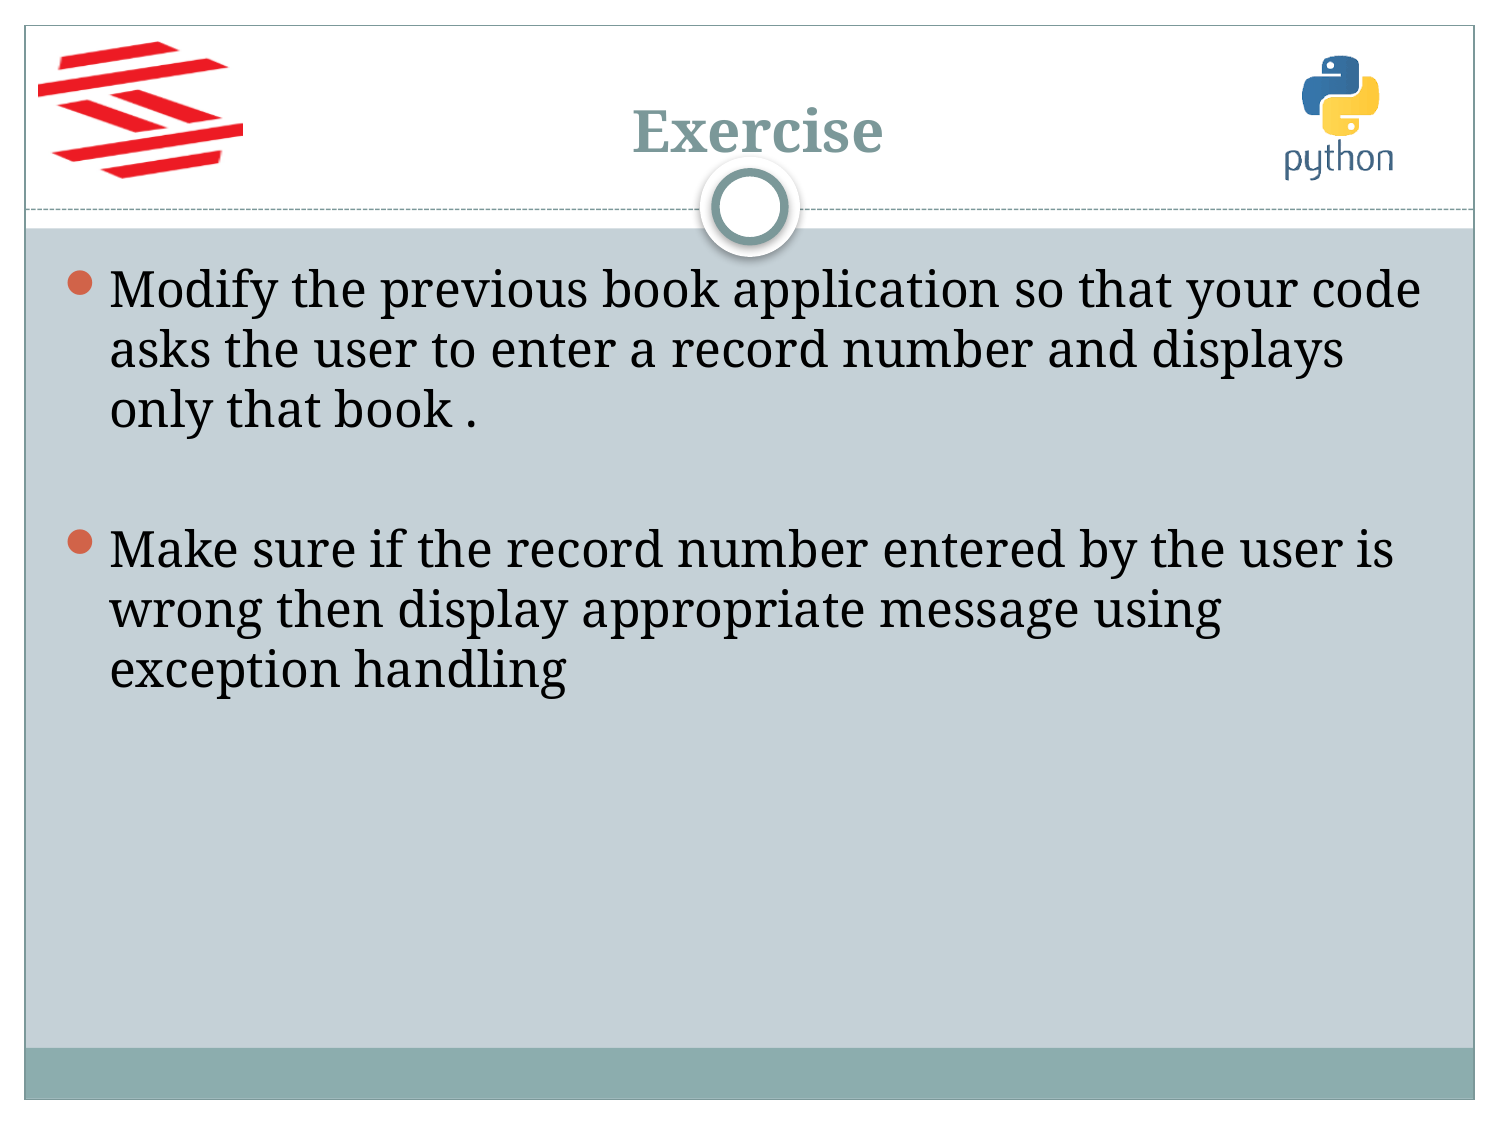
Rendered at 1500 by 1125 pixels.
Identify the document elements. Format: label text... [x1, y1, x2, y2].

title Exercise [248, 46, 1459, 172]
list Modify the previous book application so that your code asks the user to enter a record number and displays only that book . Make sure if the record number entered by the user is wrong then display appropriate message using exception handling [49, 250, 1445, 1047]
picture [37, 40, 243, 185]
picture [1206, 53, 1471, 186]
